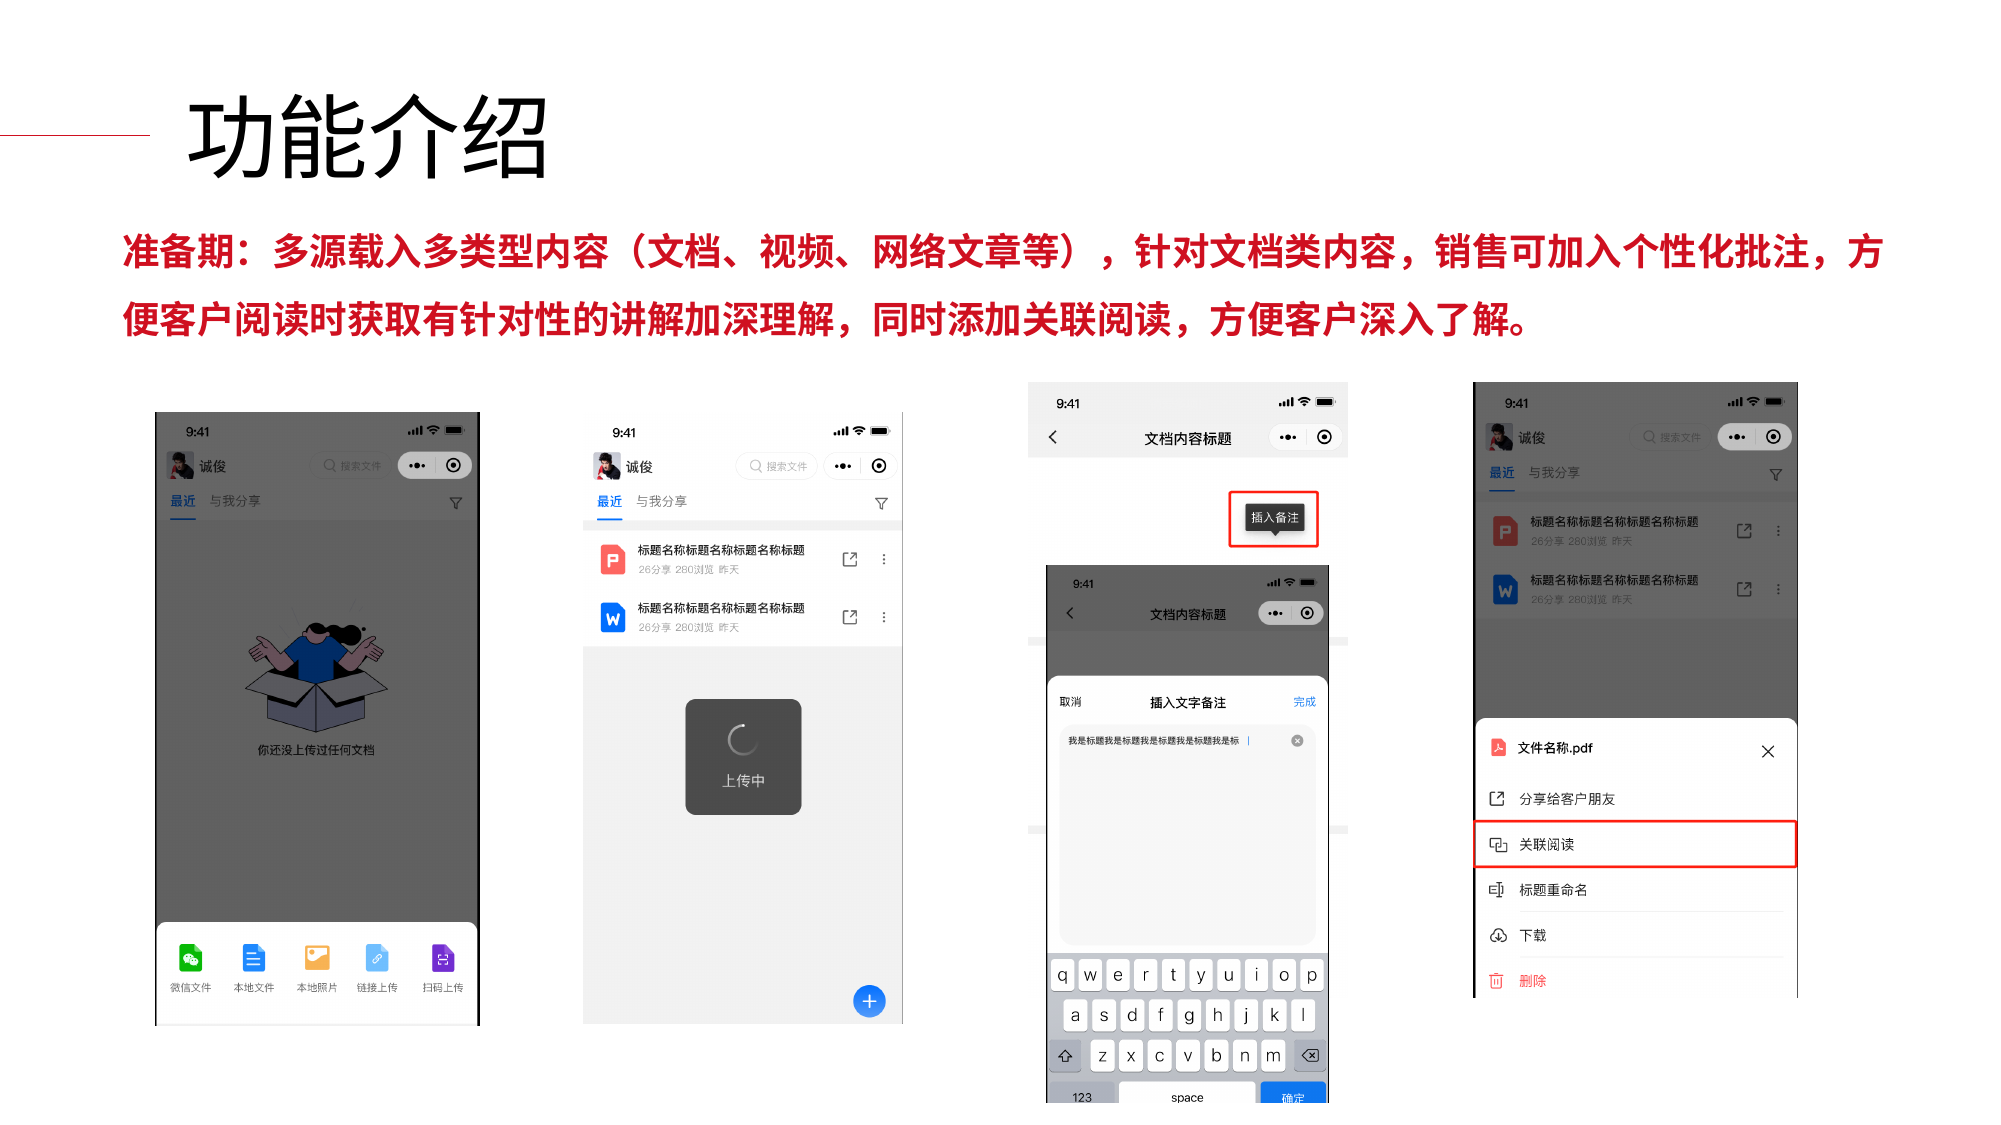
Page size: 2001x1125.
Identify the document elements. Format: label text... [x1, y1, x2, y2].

text_box 功能介绍 [170, 72, 568, 197]
text_box 准备期：多源载入多类型内容（文档、视频、网络文章等），针对文档类内容，销售可加入个性化批注，方便客户阅读时获取有针对性的讲解加深理解，同时添加关联阅读，方便客户深入了解。 [107, 198, 1901, 348]
picture [1027, 382, 1348, 1103]
picture [1472, 381, 1798, 998]
picture [583, 412, 903, 1024]
picture [154, 412, 480, 1026]
